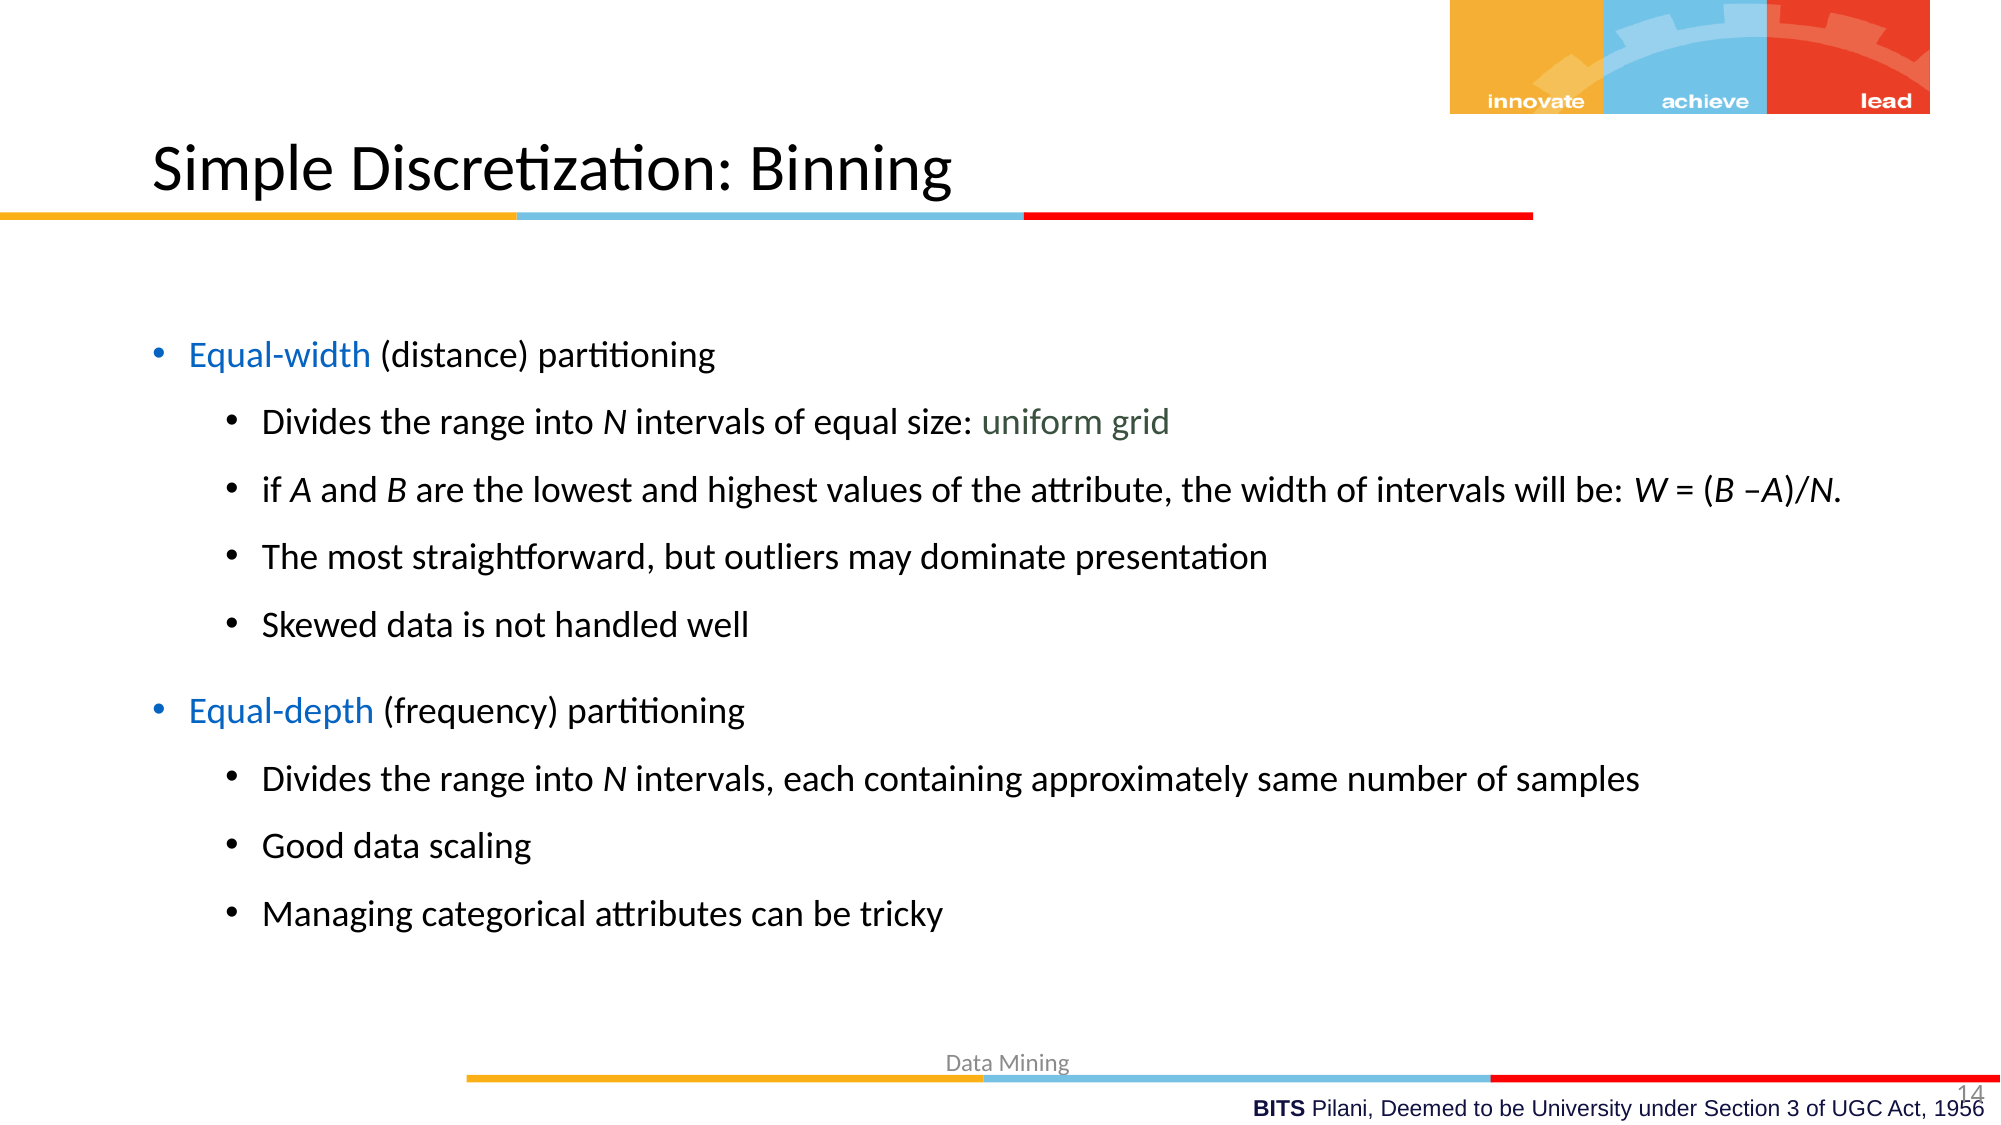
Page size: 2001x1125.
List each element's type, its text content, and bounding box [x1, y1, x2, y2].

title Simple Discretization: Binning [137, 59, 1863, 278]
picture [1449, 0, 1930, 114]
slide_number 14 [1533, 1065, 2000, 1125]
list Equal-width (distance) partitioning Divides the range into N intervals of equal size: uniform grid if A and B are the lowest and highest values of the attribute, the width of intervals will be: W = (B –A)/N. The most straightforward, but outliers may dominate presentation Skewed data is not handled well Equal-depth (frequency) partitioning Divides the range into N intervals, each containing approximately same number of samples Good data scaling Managing categorical attributes can be tricky [137, 299, 1863, 1014]
